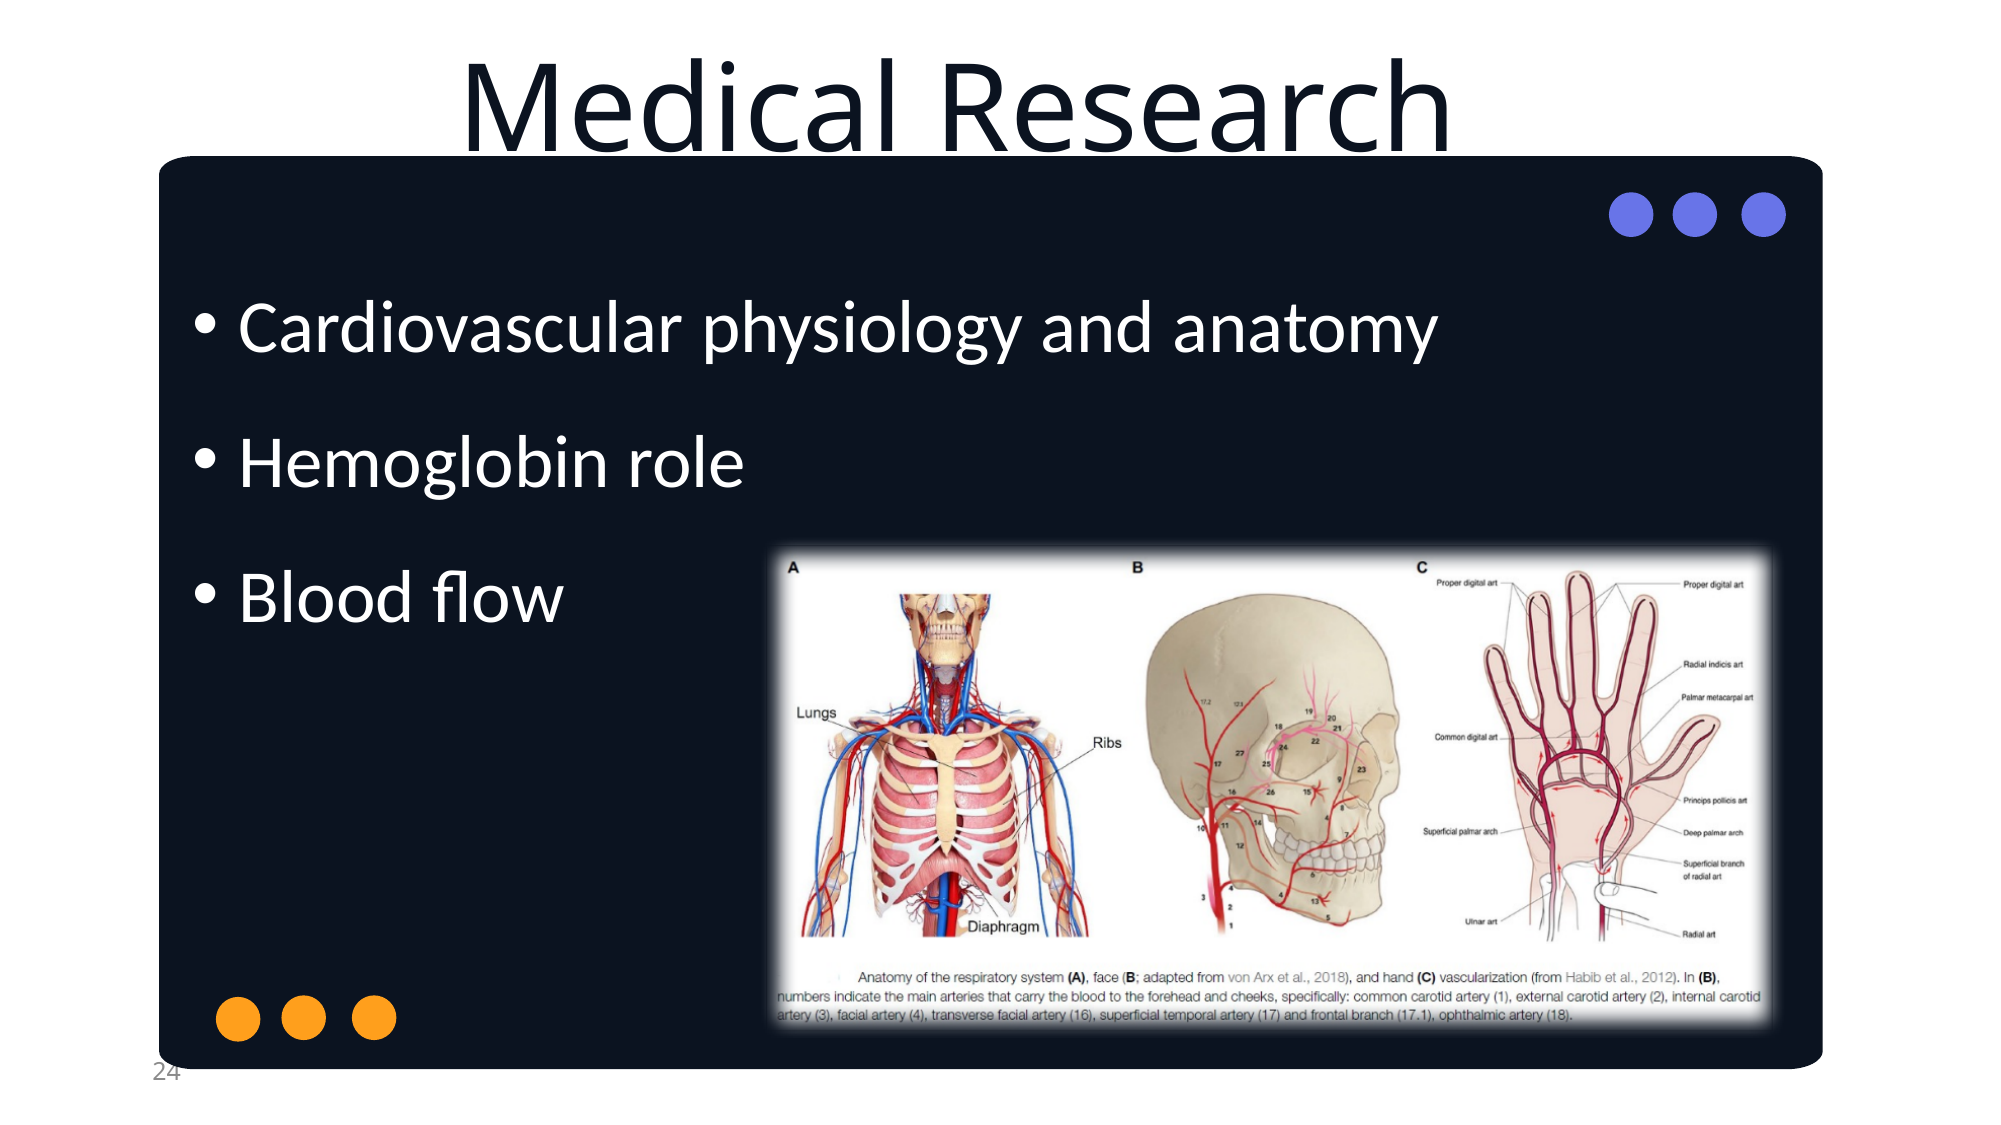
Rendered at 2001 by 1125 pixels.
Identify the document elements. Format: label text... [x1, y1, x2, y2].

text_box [1741, 192, 1786, 237]
slide_number 24 [137, 1042, 588, 1103]
text_box Cardiovascular physiology and anatomy Hemoglobin role Blood flow [177, 224, 1968, 645]
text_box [1608, 192, 1654, 237]
text_box [159, 156, 1823, 1070]
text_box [281, 995, 326, 1041]
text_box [1672, 192, 1718, 237]
text_box Medical Research [457, 0, 1650, 176]
picture [761, 537, 1786, 1038]
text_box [351, 995, 397, 1041]
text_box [215, 996, 261, 1042]
